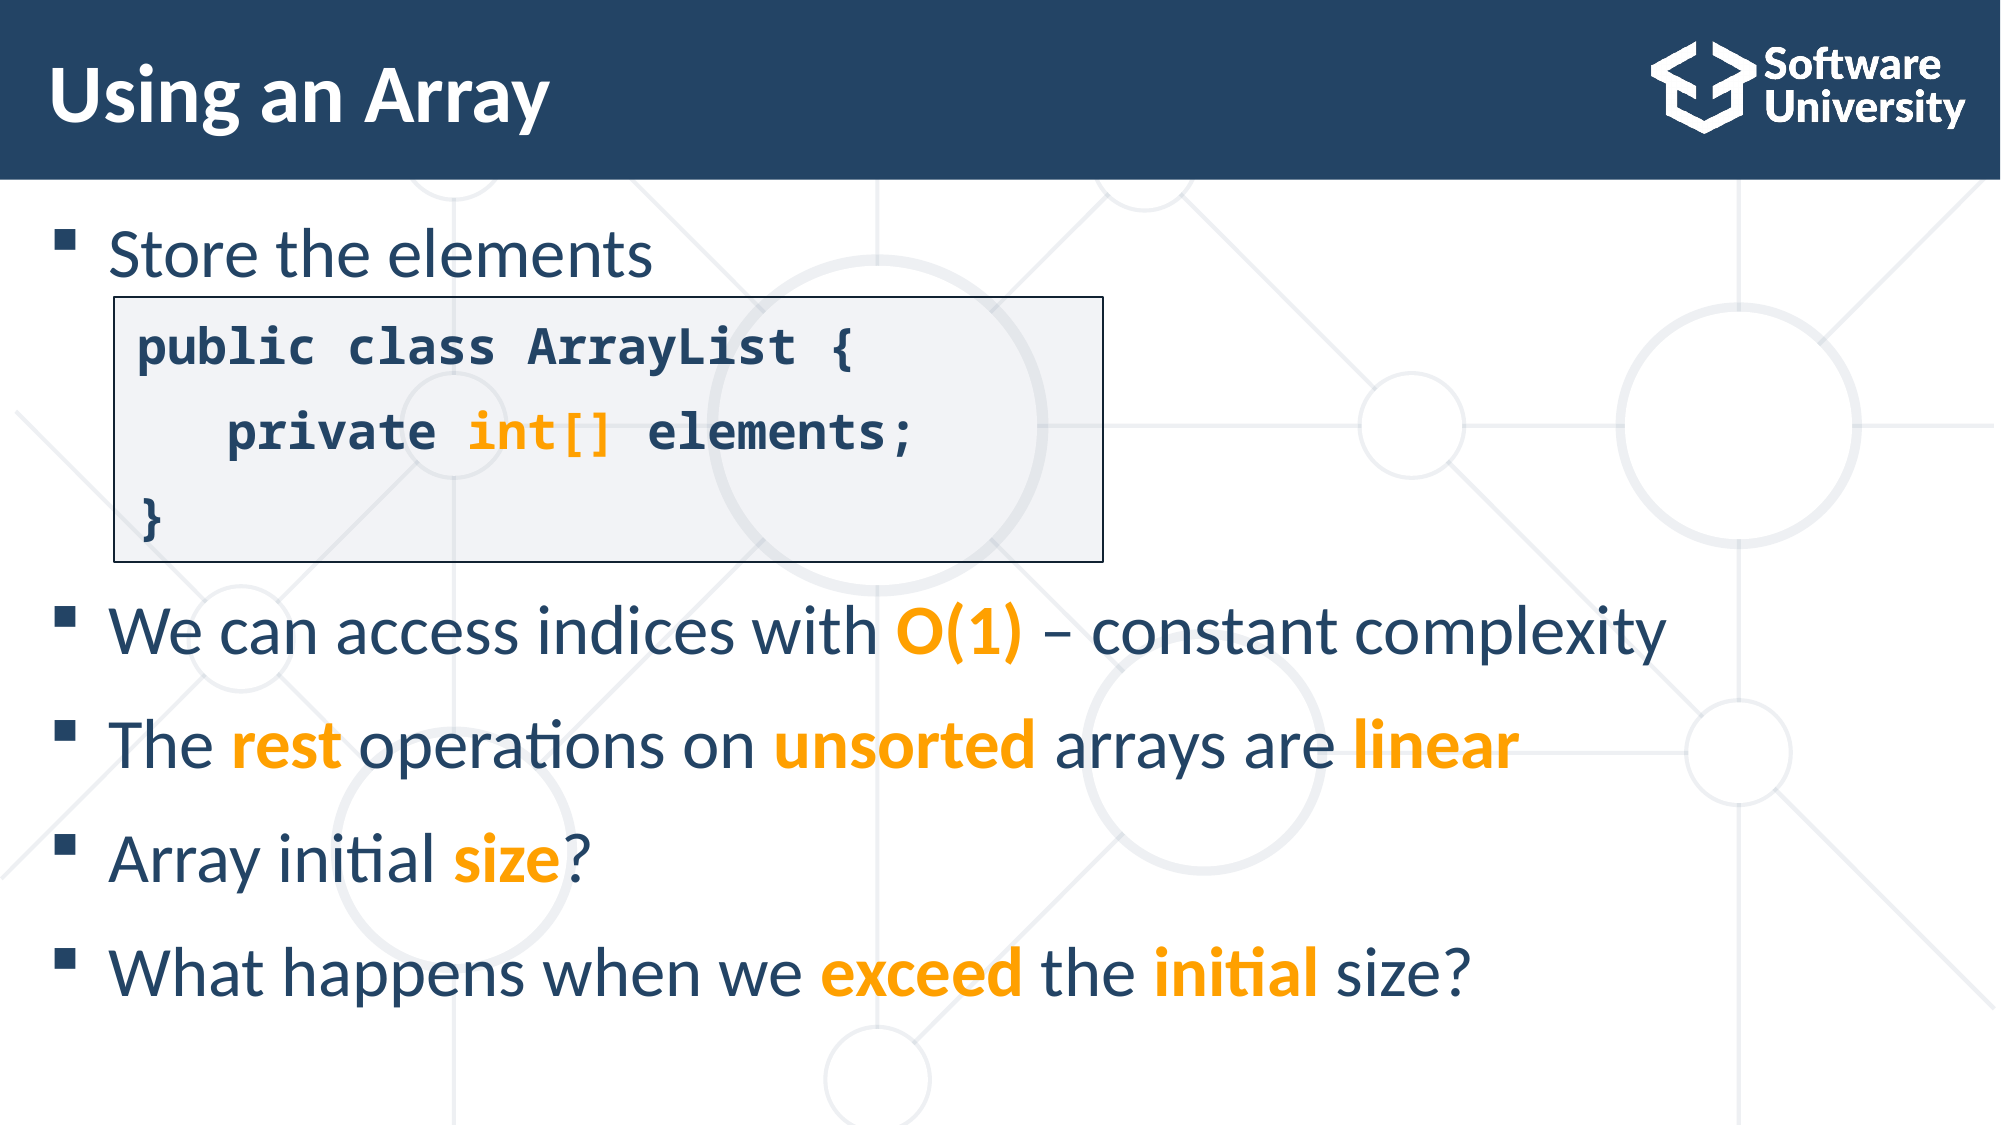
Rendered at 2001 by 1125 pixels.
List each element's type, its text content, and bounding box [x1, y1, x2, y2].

list Store the elements We can access indices with O(1) – constant complexity The rest operations on unsorted arrays are linear Array initial size? What happens when we exceed the initial size? [31, 196, 1970, 1104]
title Using an Array [31, 16, 1625, 162]
text_box public class ArrayList { private int[] elements; } [114, 296, 1104, 563]
picture [1651, 41, 1966, 134]
